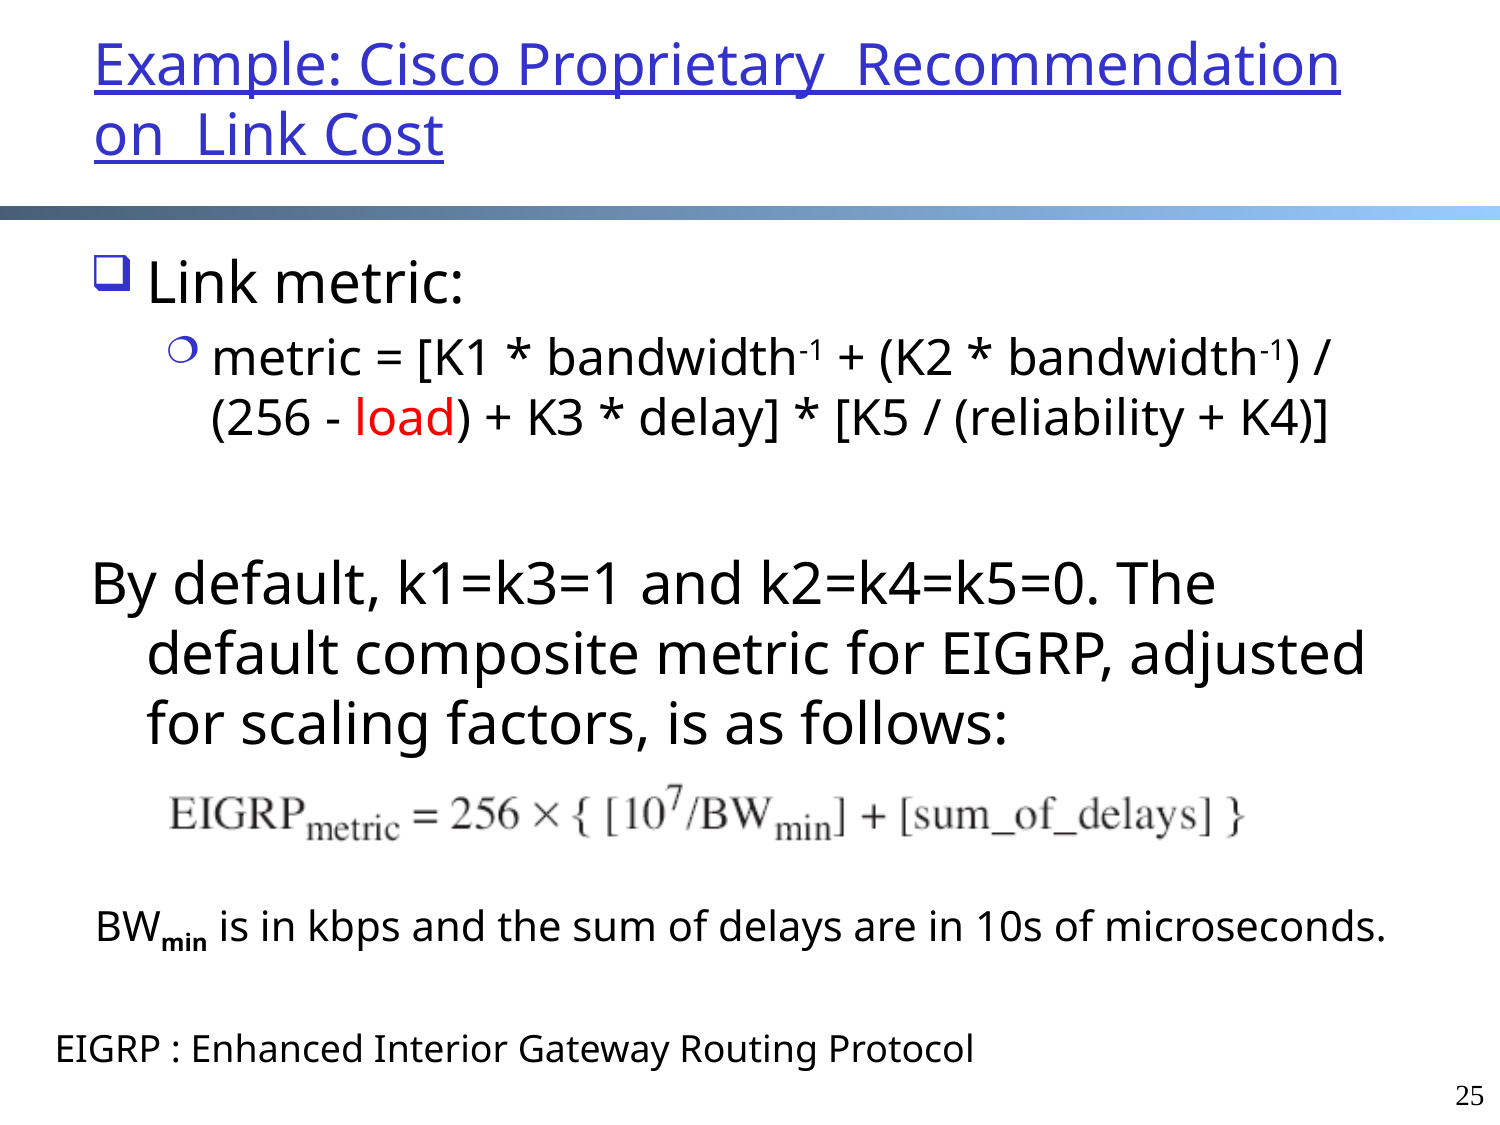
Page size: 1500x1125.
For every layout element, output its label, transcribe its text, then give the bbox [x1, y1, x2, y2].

slide_number 25 [1424, 1068, 1500, 1125]
list Link metric: metric = [K1 * bandwidth-1 + (K2 * bandwidth-1) / (256 - load) + K3 * delay] * [K5 / (reliability + K4)] By default, k1=k3=1 and k2=k4=k5=0. The default composite metric for EIGRP, adjusted for scaling factors, is as follows: [75, 237, 1413, 1025]
text_box [1424, 207, 1428, 219]
picture [168, 776, 1251, 850]
title Example: Cisco Proprietary Recommendation on Link Cost [78, 34, 1379, 160]
text_box BWmin is in kbps and the sum of delays are in 10s of microseconds. [79, 891, 1405, 964]
text_box EIGRP : Enhanced Interior Gateway Routing Protocol [39, 1017, 991, 1078]
